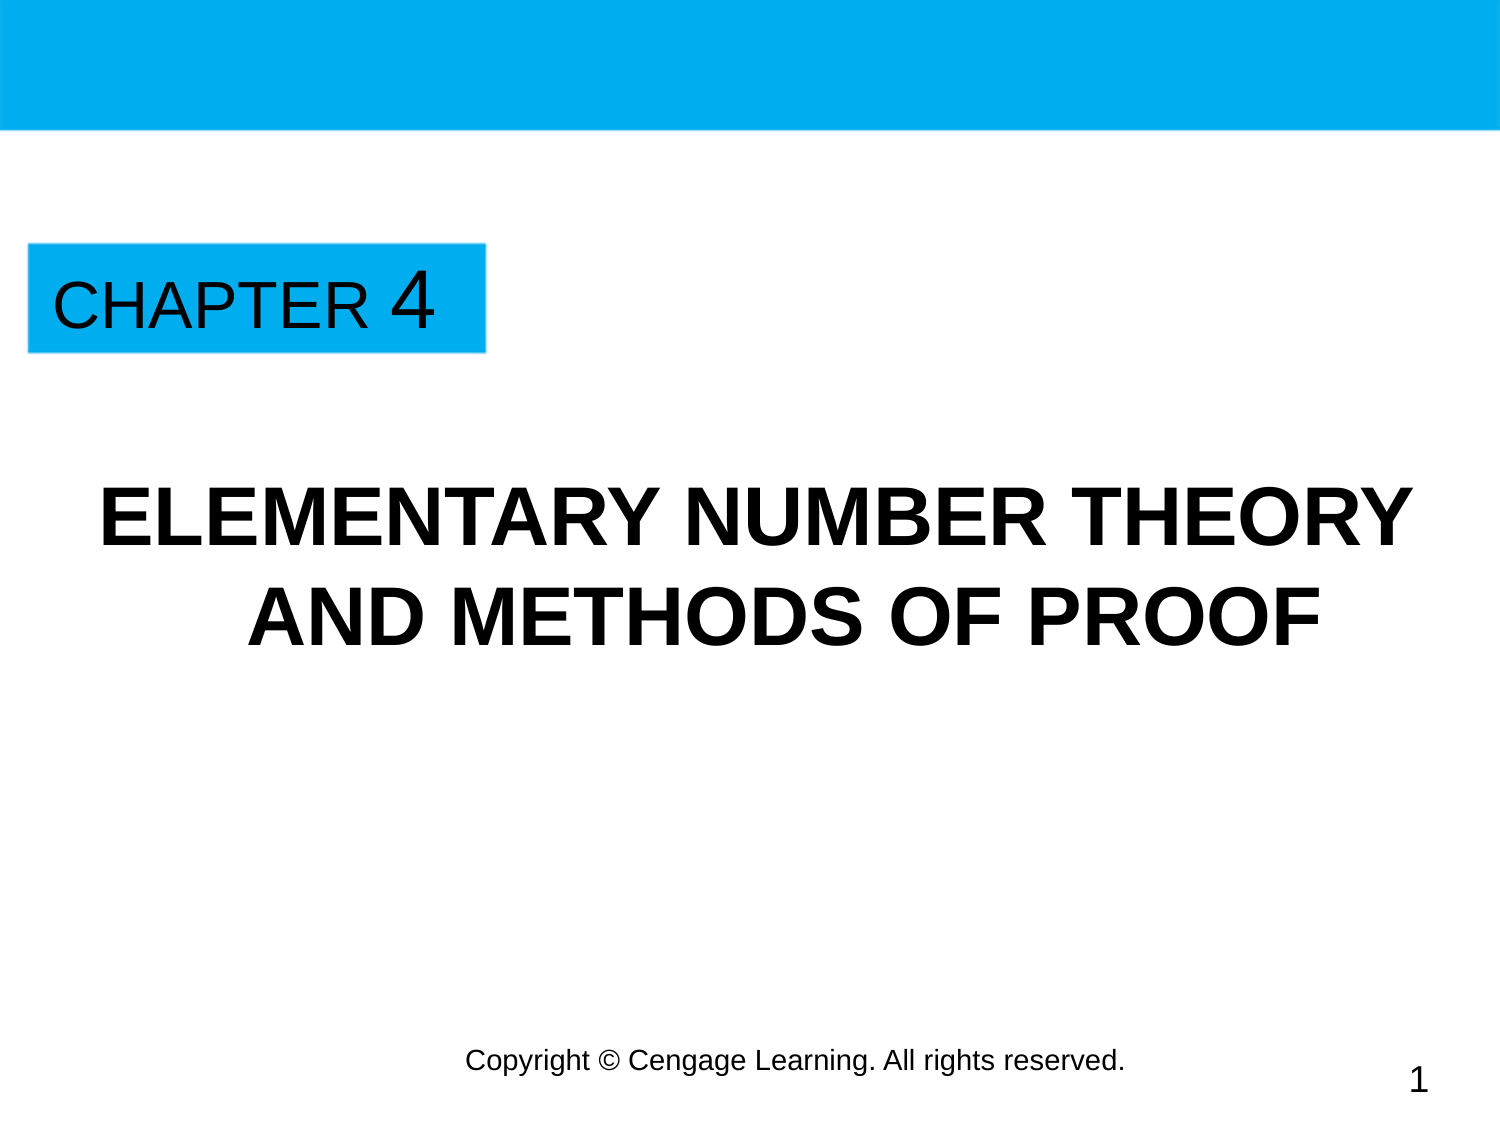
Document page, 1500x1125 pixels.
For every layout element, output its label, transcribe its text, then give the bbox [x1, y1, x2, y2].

text_box Copyright © Cengage Learning. All rights reserved. [312, 1033, 1288, 1084]
picture [0, 130, 1500, 1013]
